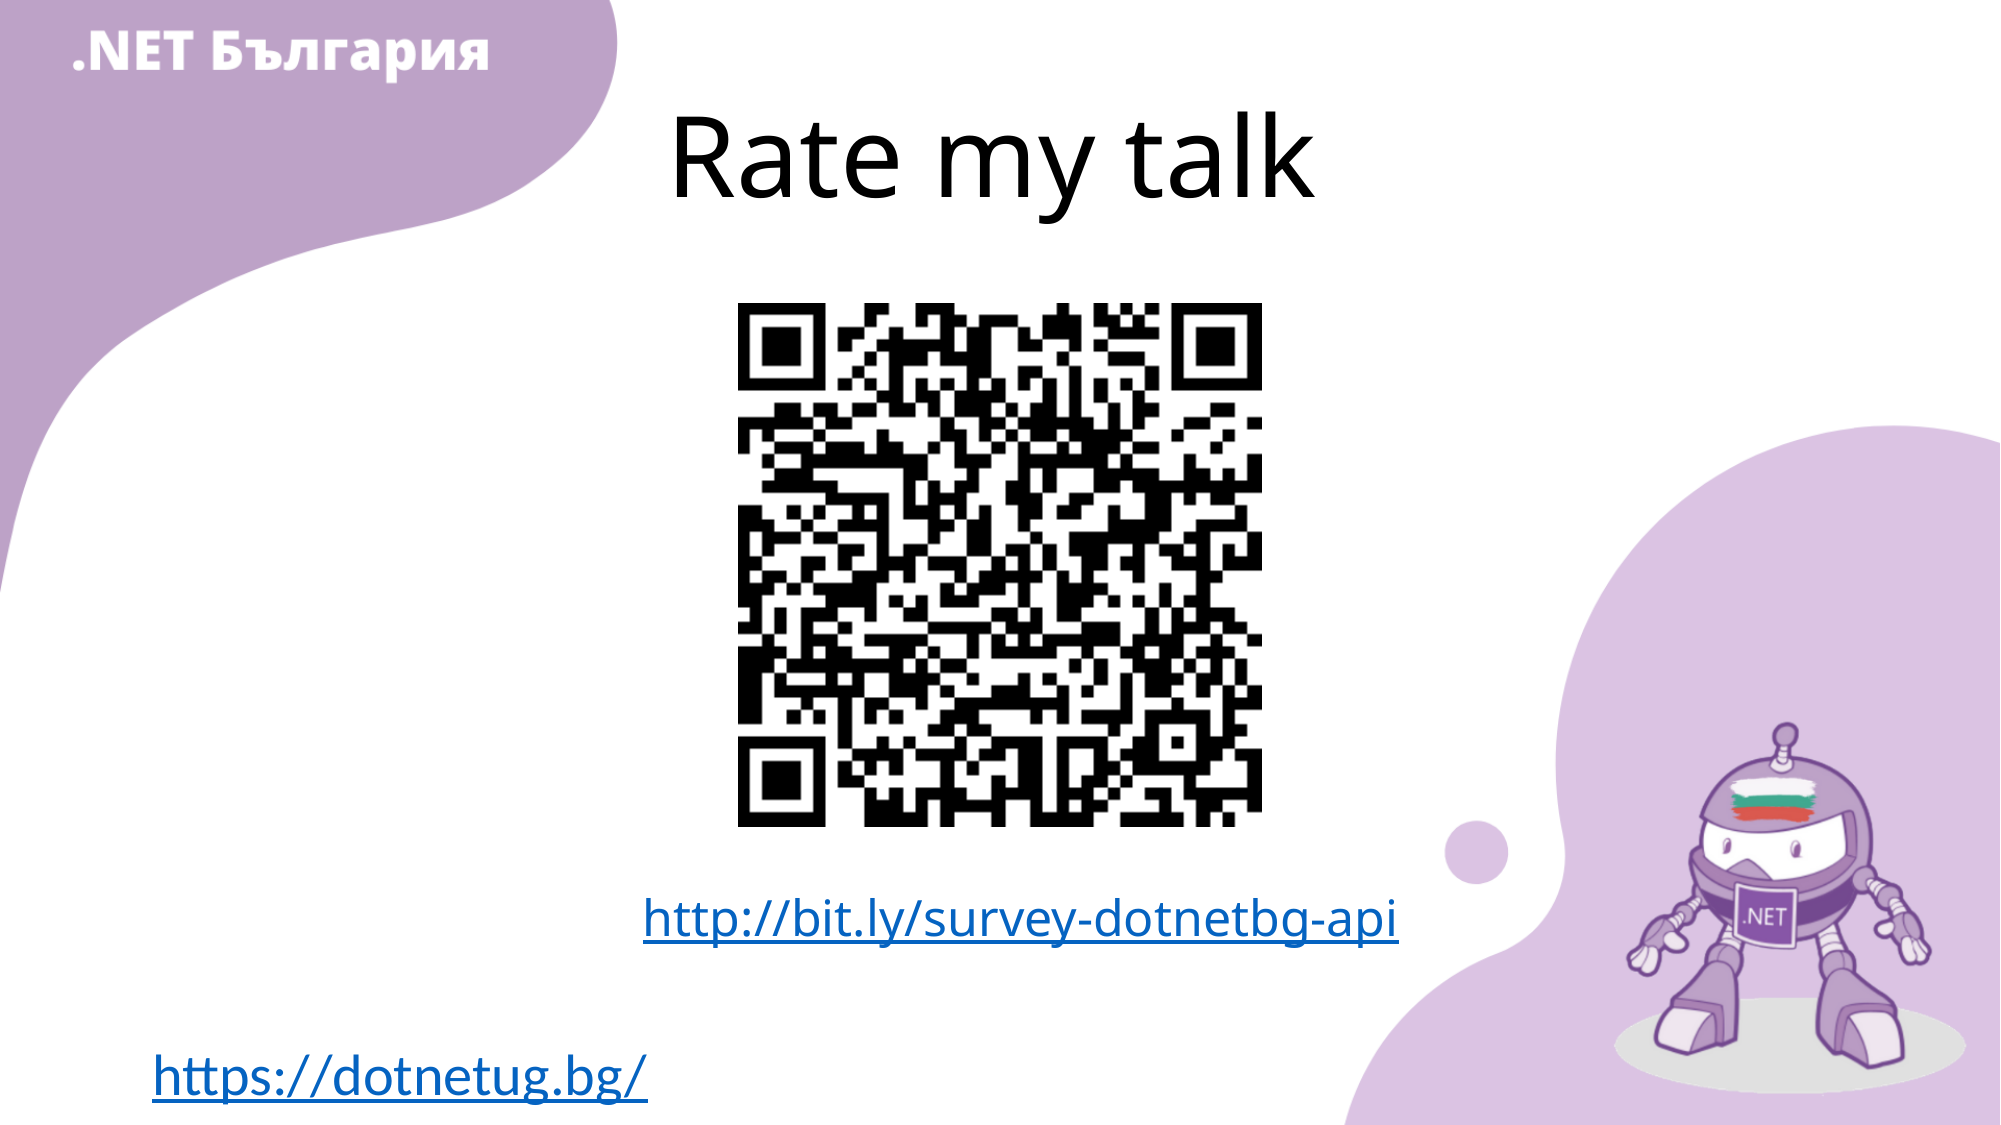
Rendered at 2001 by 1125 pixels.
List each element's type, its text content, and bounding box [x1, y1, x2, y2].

text_box http://bit.ly/survey-dotnetbg-api [627, 879, 1426, 971]
picture [738, 303, 1262, 827]
title Rate my talk [651, 52, 1877, 271]
